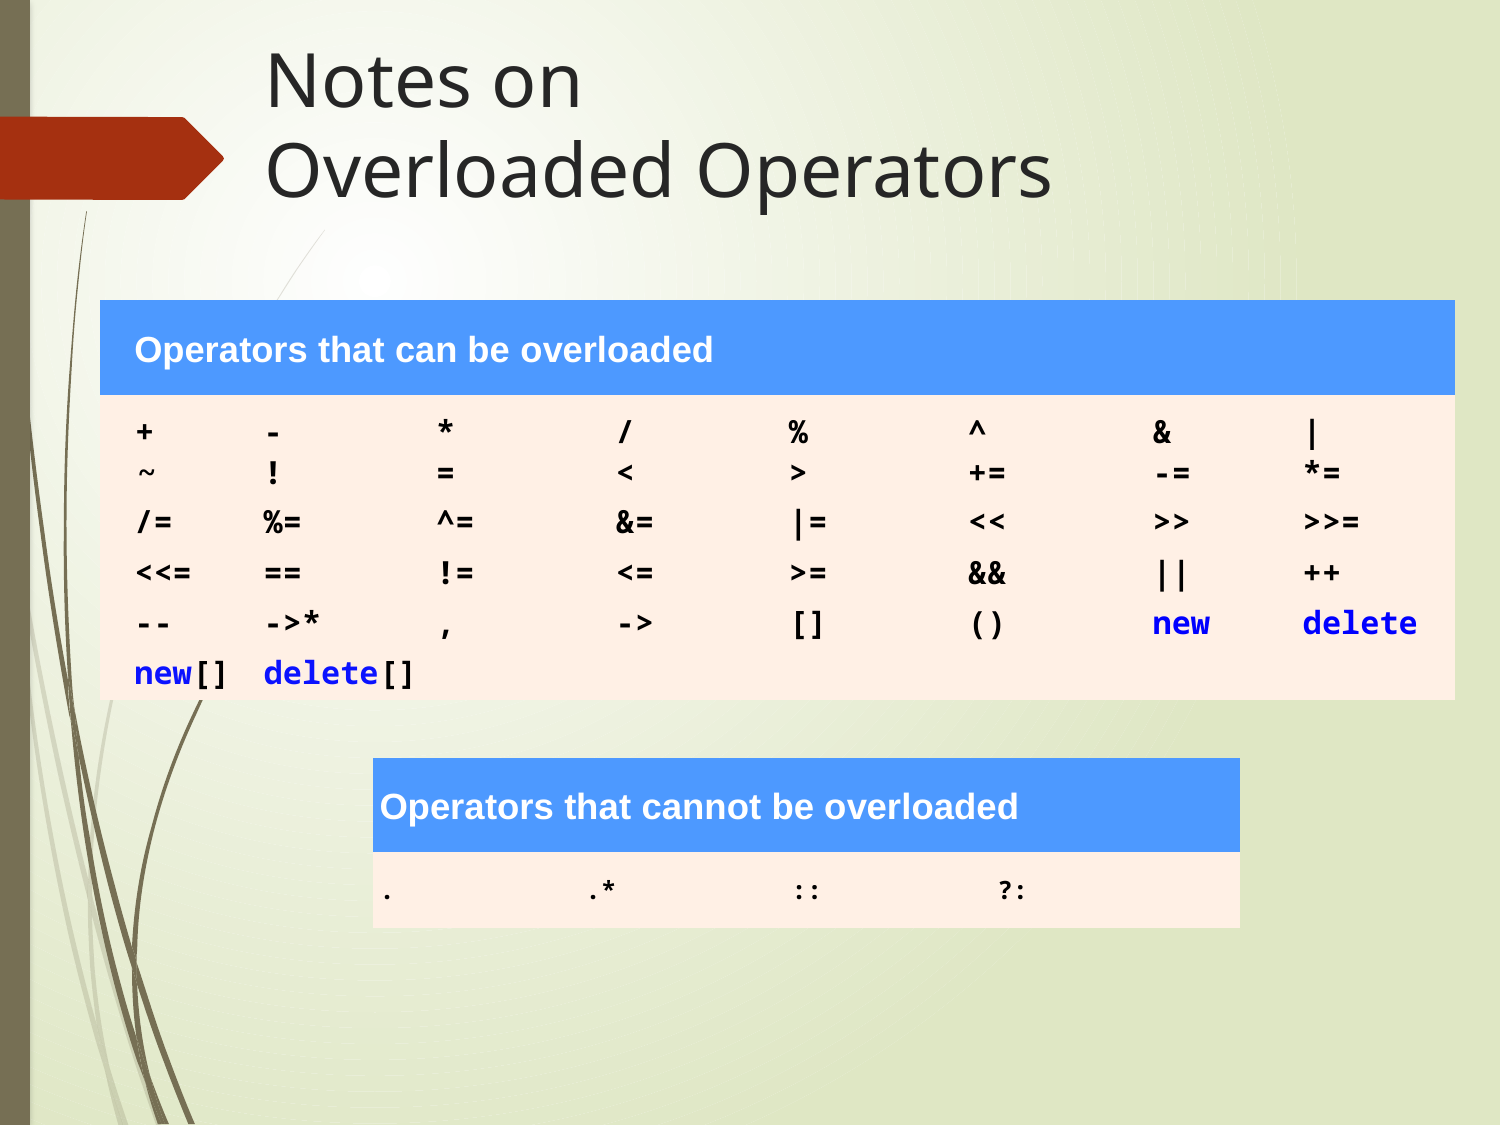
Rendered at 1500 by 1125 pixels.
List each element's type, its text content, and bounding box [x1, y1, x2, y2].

title Notes on Overloaded Operators [249, 24, 1331, 236]
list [99, 299, 1472, 733]
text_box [372, 757, 1242, 960]
